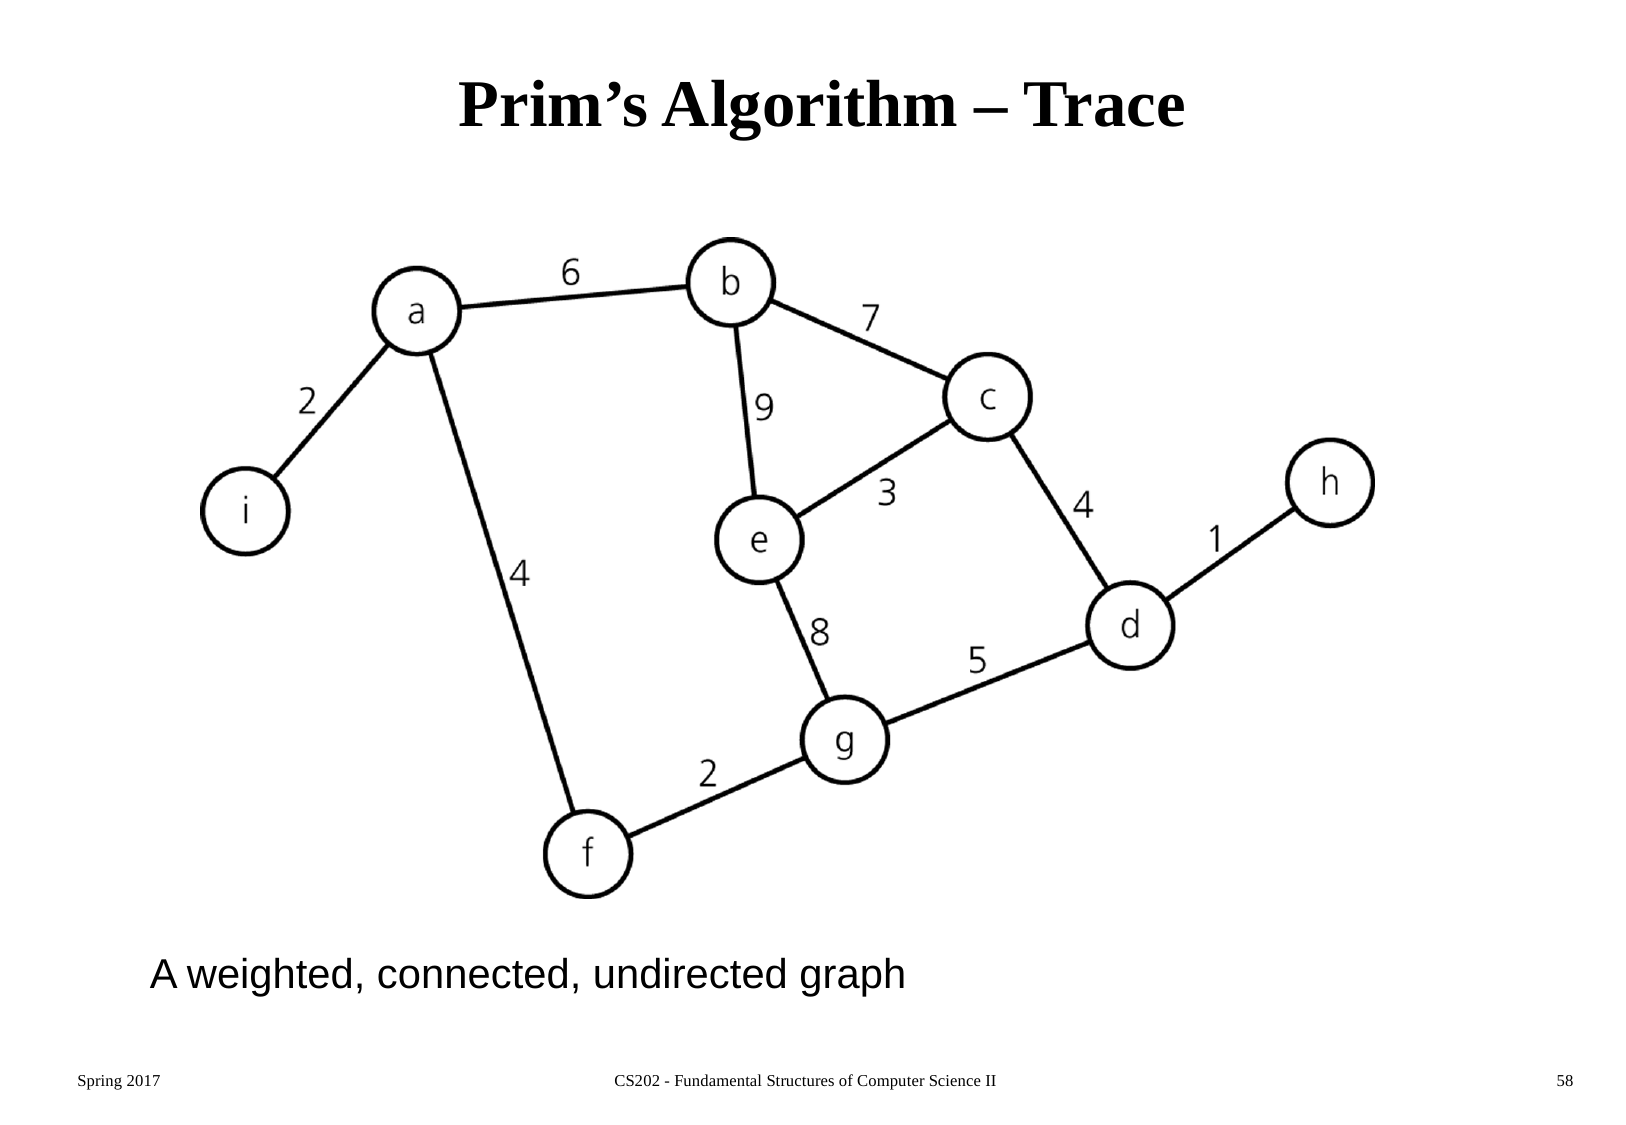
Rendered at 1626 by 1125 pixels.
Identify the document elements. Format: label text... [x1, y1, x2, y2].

slide_number 58 [1249, 1062, 1589, 1101]
slide_number Spring 2017 [62, 1062, 402, 1101]
picture [199, 237, 1376, 900]
text_box A weighted, connected, undirected graph [134, 939, 922, 1005]
footer CS202 - Fundamental Structures of Computer Science II [500, 1062, 1111, 1101]
title Prim’s Algorithm – Trace [62, 24, 1600, 175]
